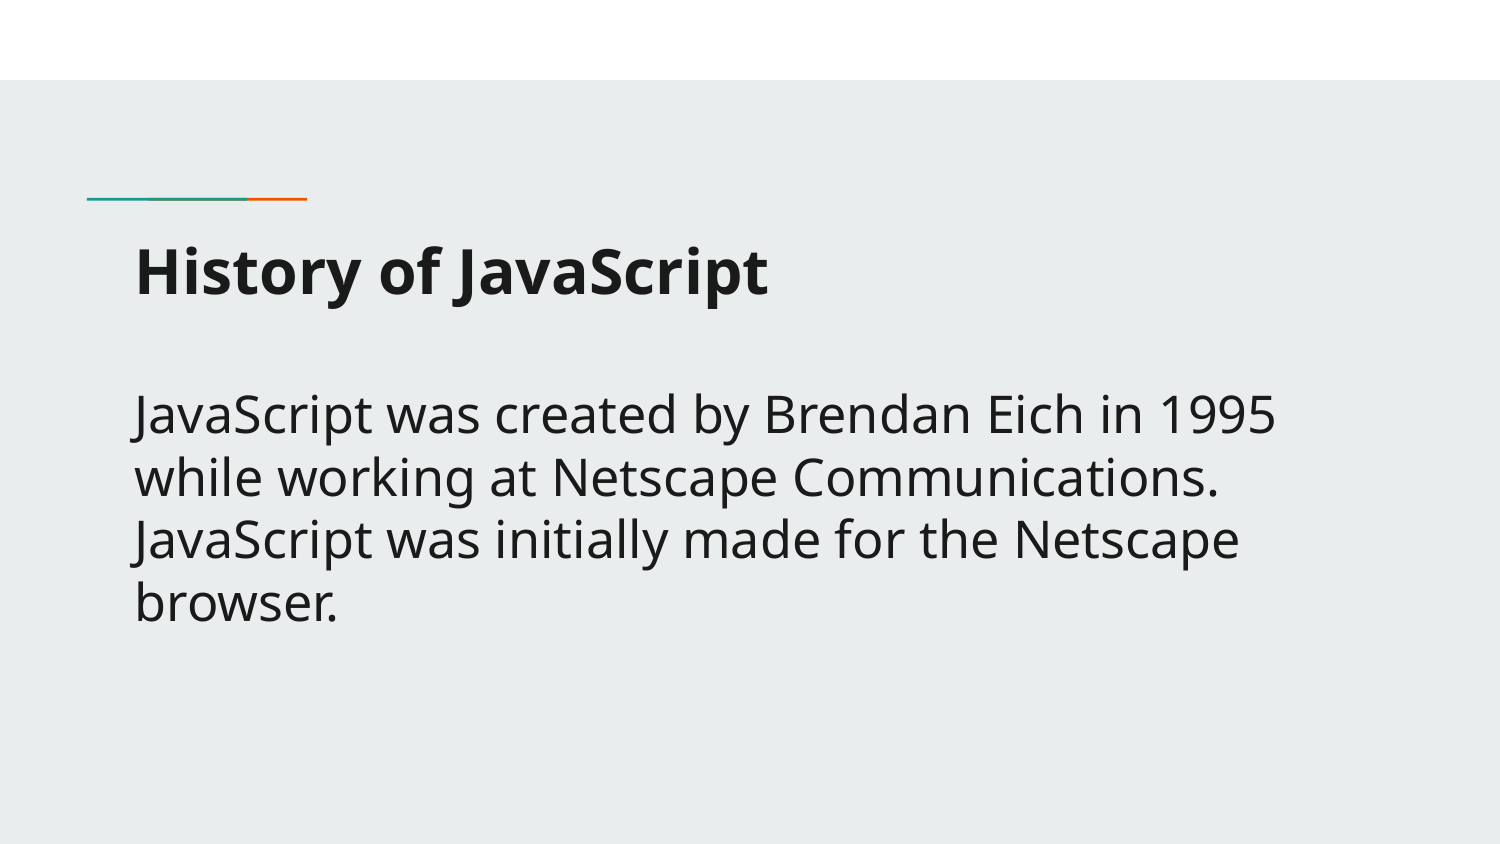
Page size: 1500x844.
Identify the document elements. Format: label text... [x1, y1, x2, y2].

title History of JavaScript JavaScript was created by Brendan Eich in 1995 while working at Netscape Communications. JavaScript was initially made for the Netscape browser. [119, 216, 1381, 490]
